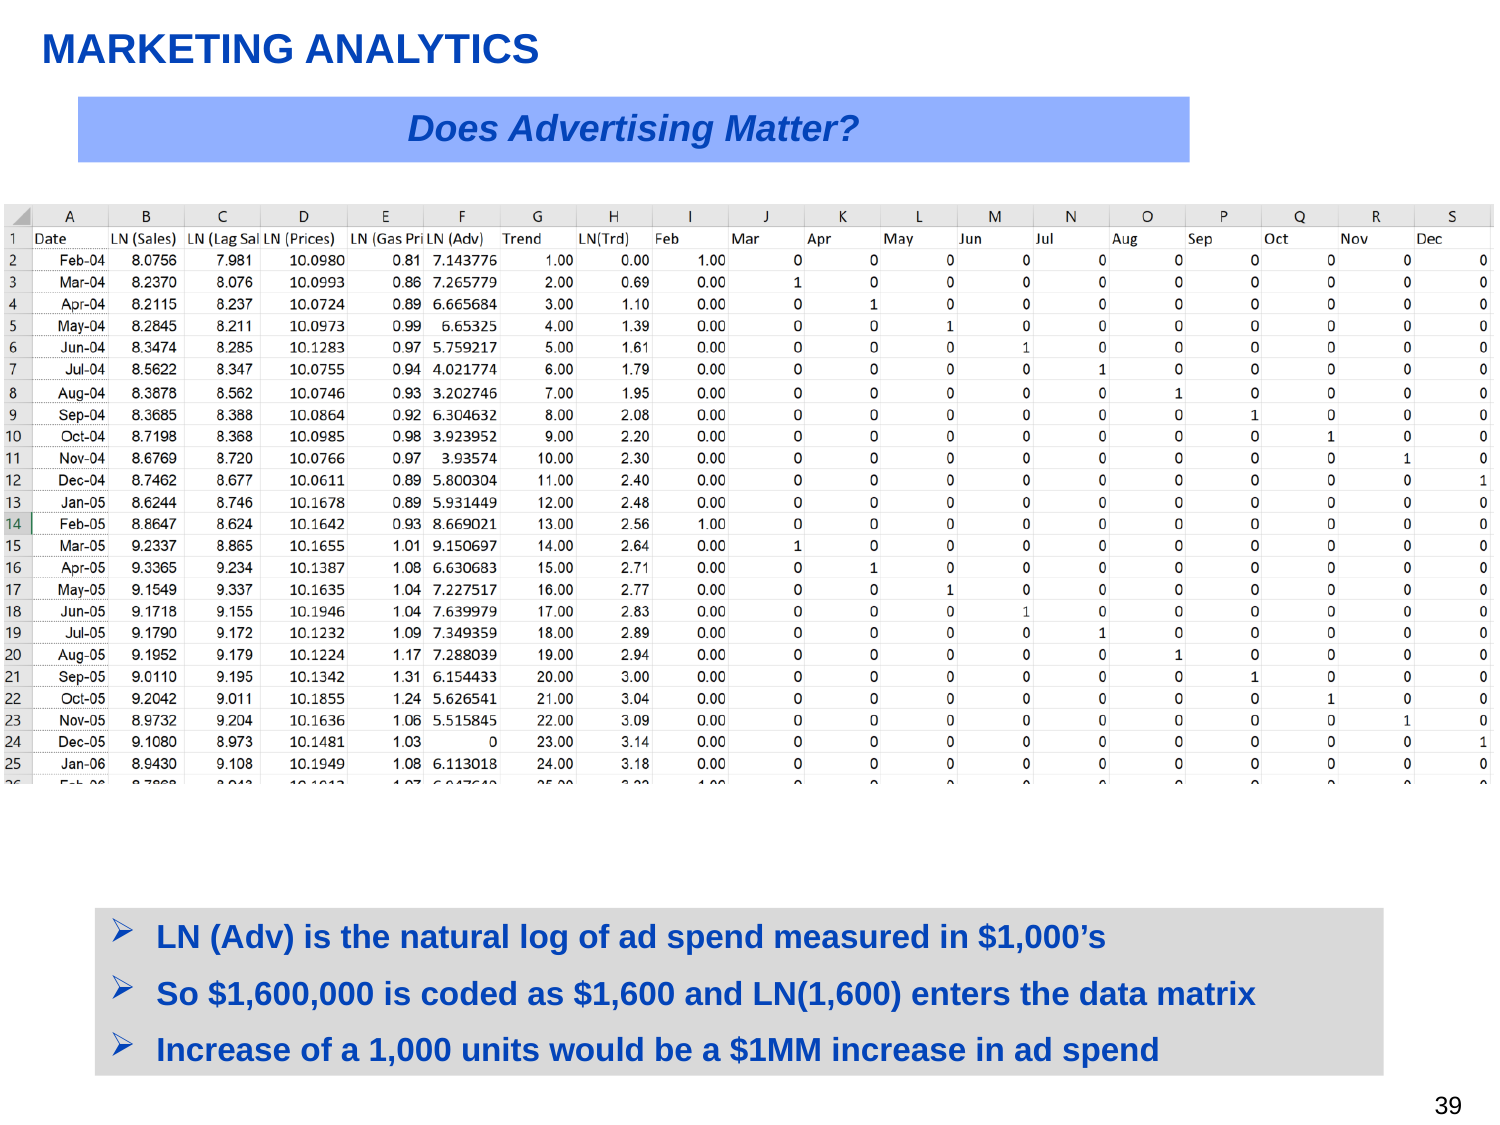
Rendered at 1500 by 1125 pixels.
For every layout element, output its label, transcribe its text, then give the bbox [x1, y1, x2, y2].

picture [4, 204, 1494, 784]
text_box LN (Adv) is the natural log of ad spend measured in $1,000’s So $1,600,000 is coded as $1,600 and LN(1,600) enters the data matrix Increase of a 1,000 units would be a $1MM increase in ad spend [94, 907, 1384, 1076]
text_box Does Advertising Matter? [78, 96, 1190, 163]
text_box MARKETING ANALYTICS [26, 14, 1377, 65]
slide_number 38 [1149, 1089, 1463, 1121]
